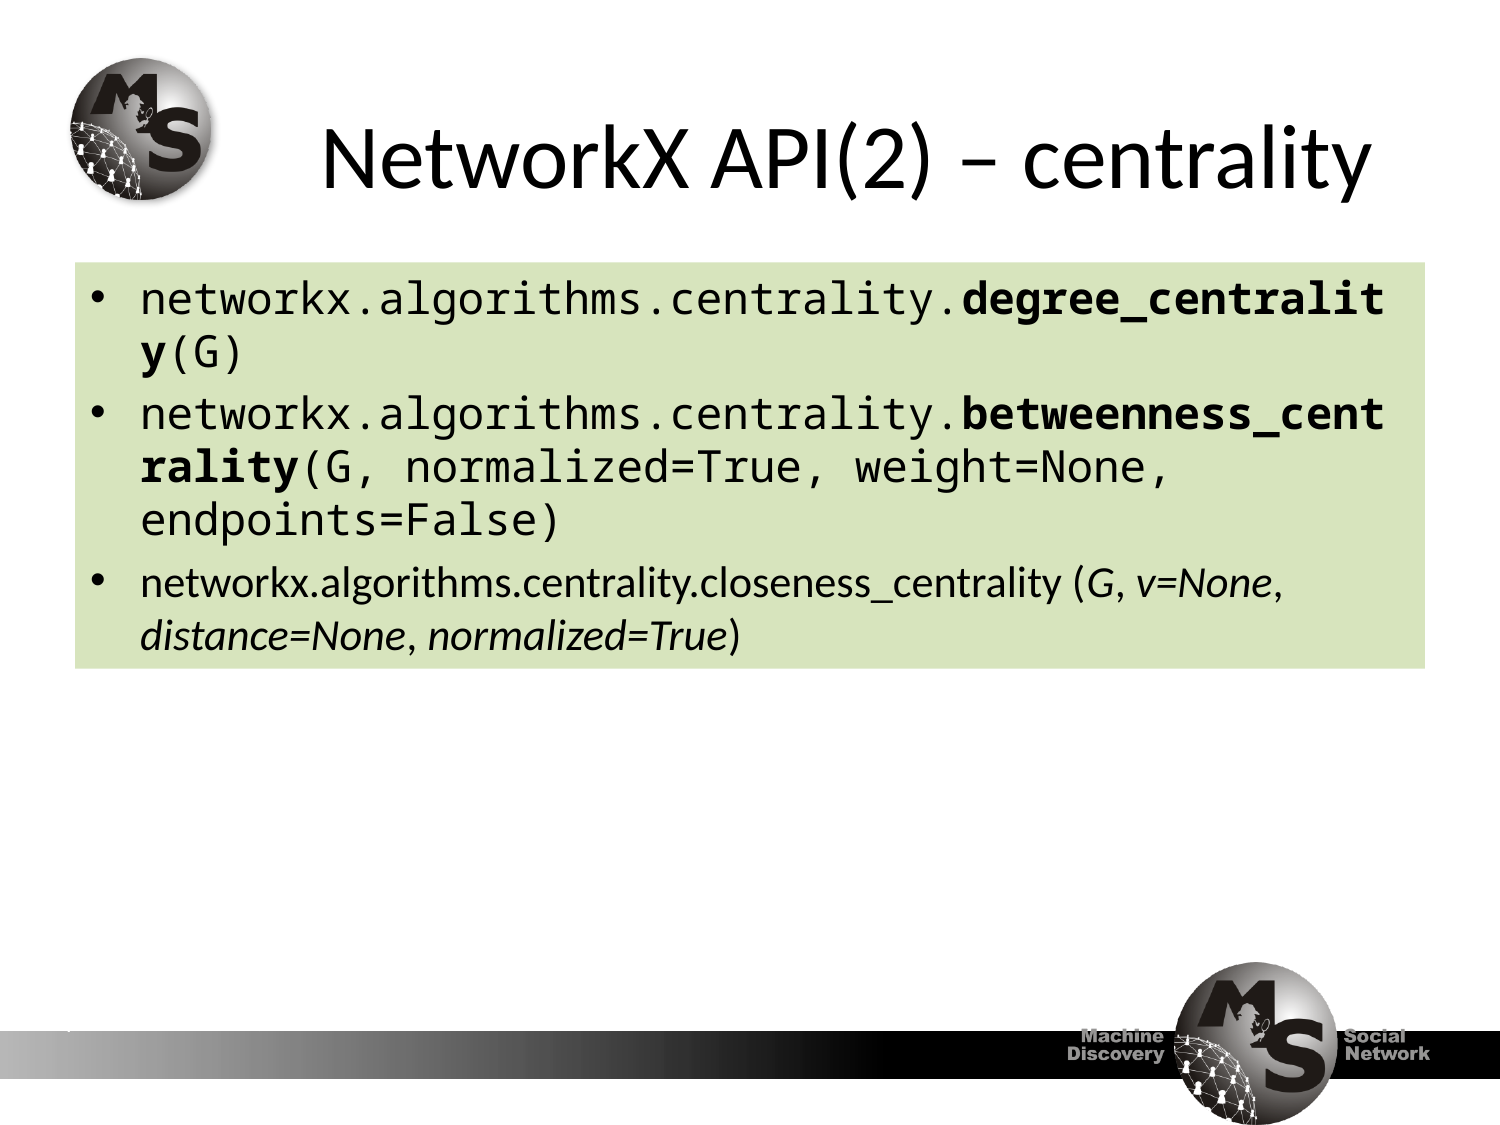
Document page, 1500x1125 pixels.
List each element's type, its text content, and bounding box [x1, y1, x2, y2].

title NetworkX API(2) – centrality [269, 58, 1425, 247]
picture [1066, 962, 1430, 1125]
list networkx.algorithms.centrality.degree_centrality(G) networkx.algorithms.centrality.betweenness_centrality(G, normalized=True, weight=None, endpoints=False) networkx.algorithms.centrality.closeness_centrality (G, v=None, distance=None, normalized=True) [75, 262, 1425, 669]
picture [70, 58, 211, 200]
